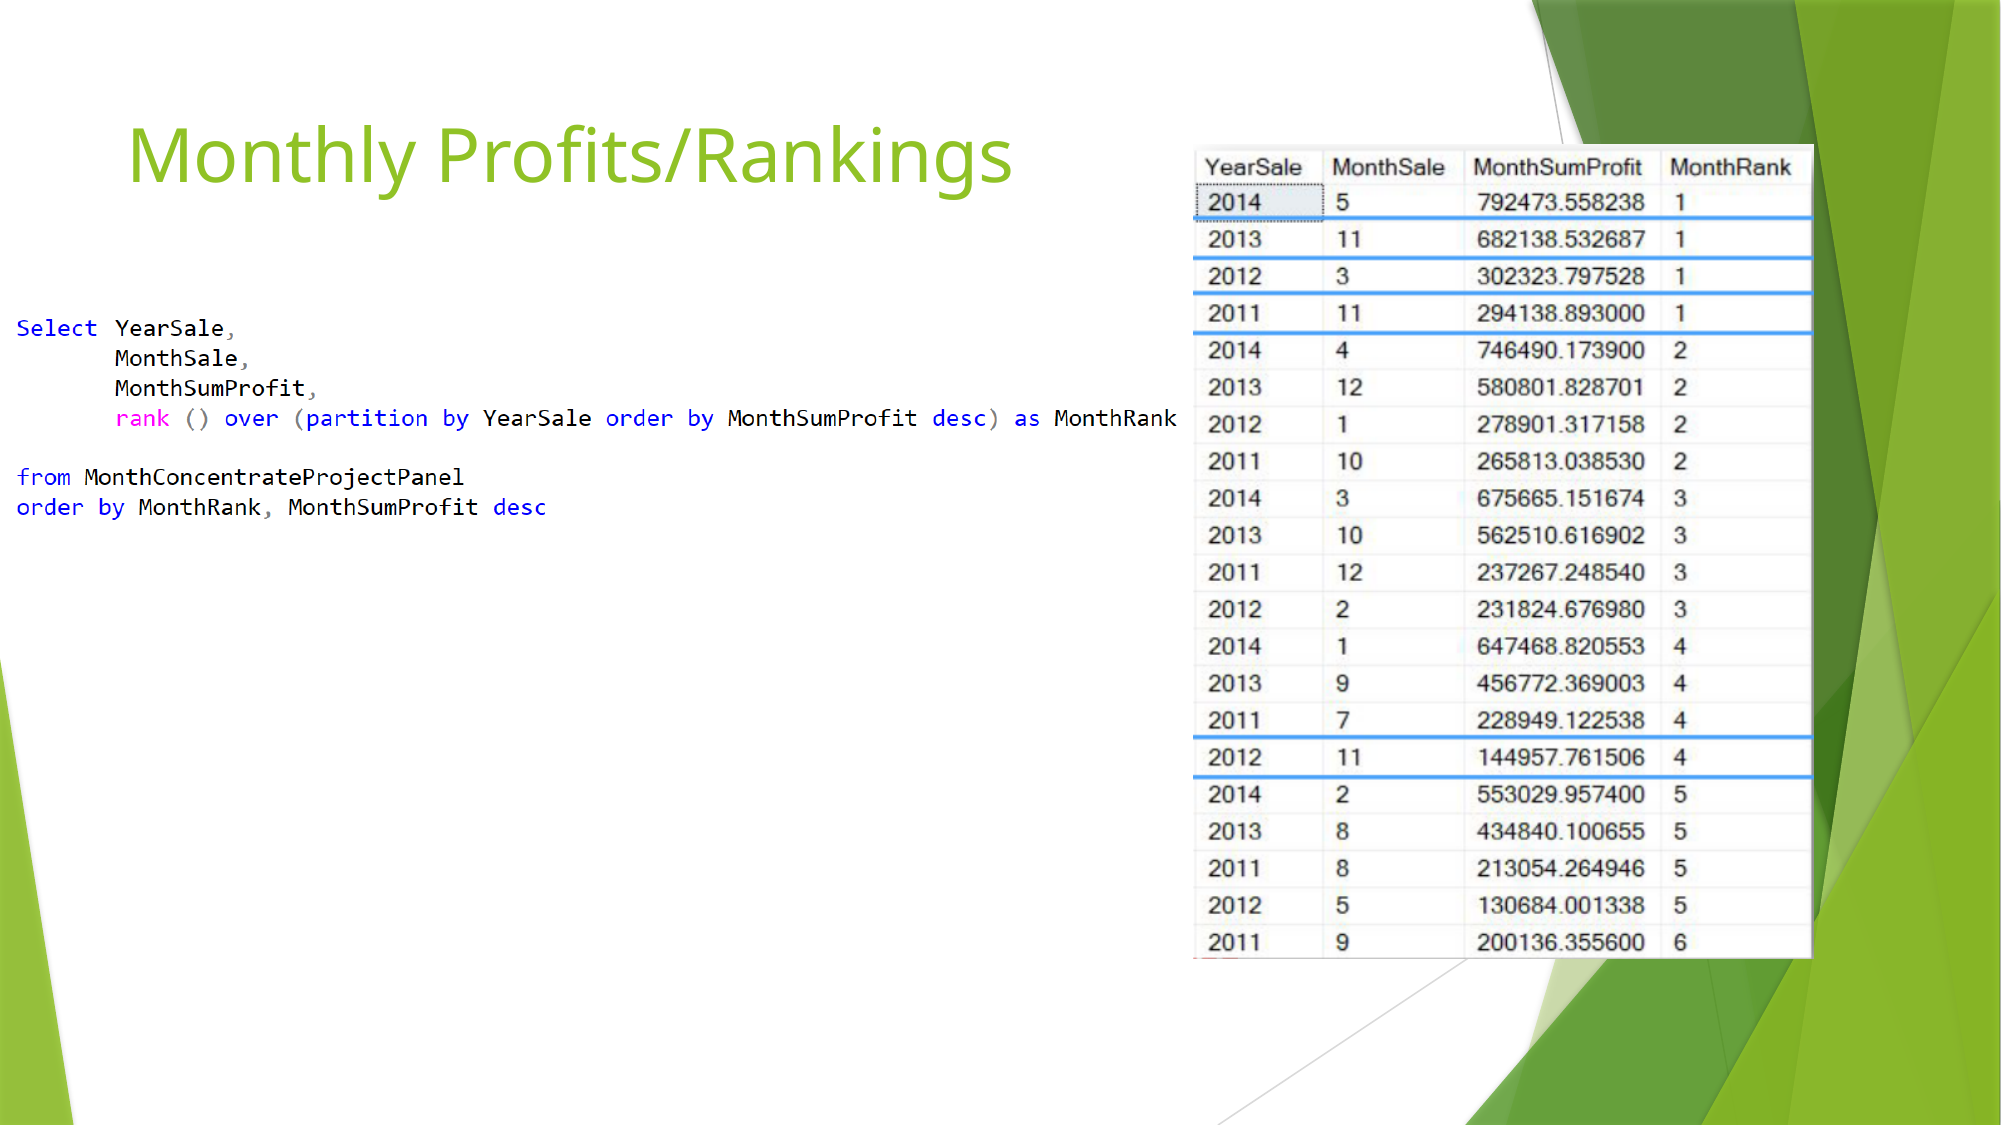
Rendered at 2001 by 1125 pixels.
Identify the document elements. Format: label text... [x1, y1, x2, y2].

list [0, 316, 1188, 542]
title Monthly Profits/Rankings [111, 99, 1522, 315]
picture [1193, 143, 1815, 959]
